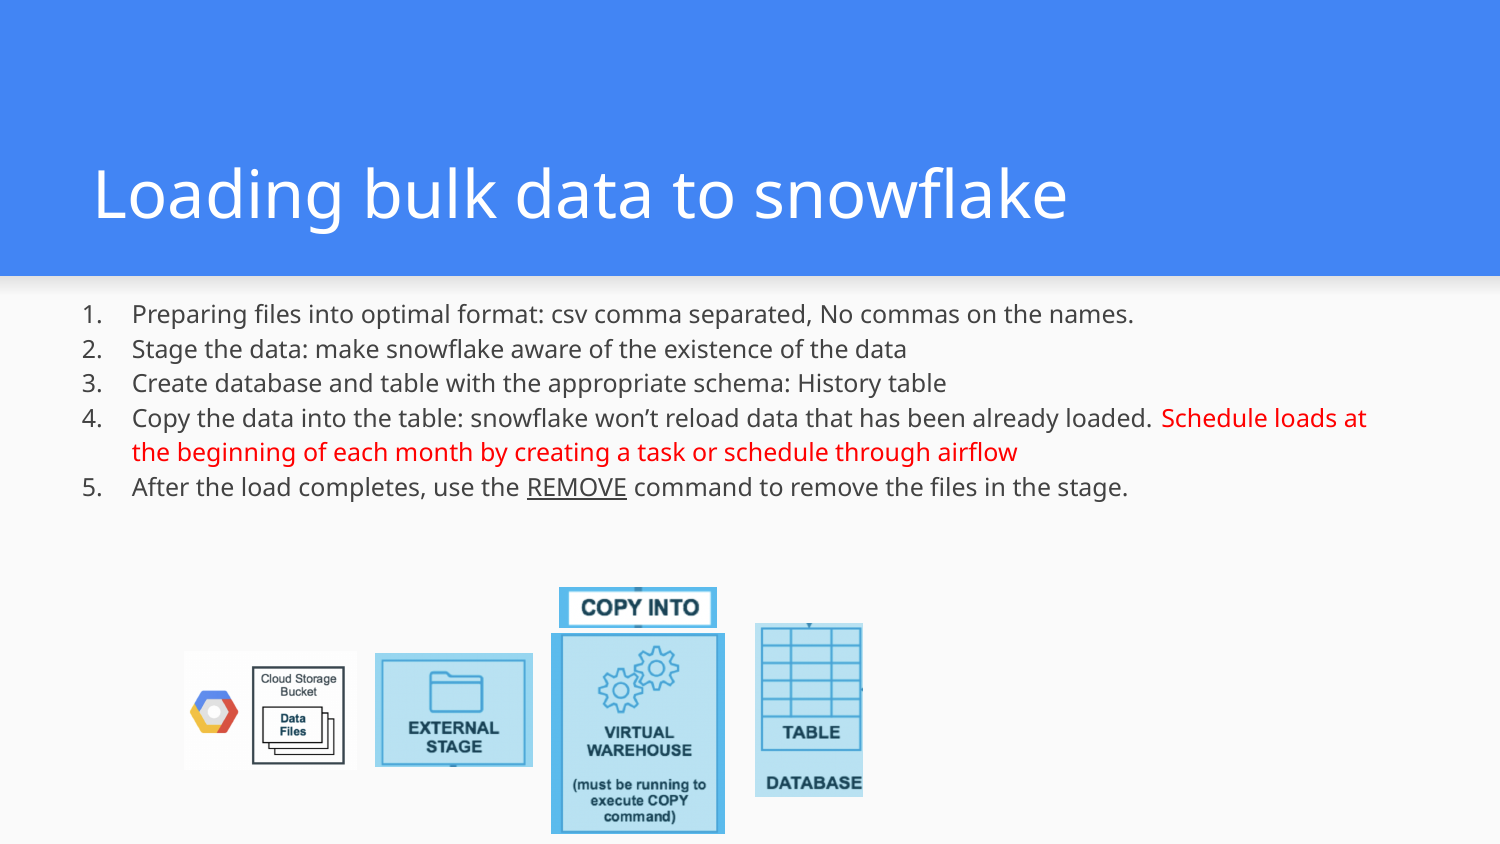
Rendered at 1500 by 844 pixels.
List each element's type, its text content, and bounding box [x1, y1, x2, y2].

picture [184, 650, 357, 770]
picture [559, 587, 717, 628]
title Loading bulk data to snowflake [77, 121, 1427, 248]
picture [755, 623, 863, 798]
list Preparing files into optimal format: csv comma separated, No commas on the names. Stage the data: make snowflake aware of the existence of the data Create database and table with the appropriate schema: History table Copy the data into the table: snowflake won’t reload data that has been already loaded. Schedule loads at the beginning of each month by creating a task or schedule through airflow After the load completes, use the REMOVE command to remove the files in the stage. [41, 279, 1391, 724]
picture [551, 632, 725, 834]
picture [375, 653, 534, 768]
